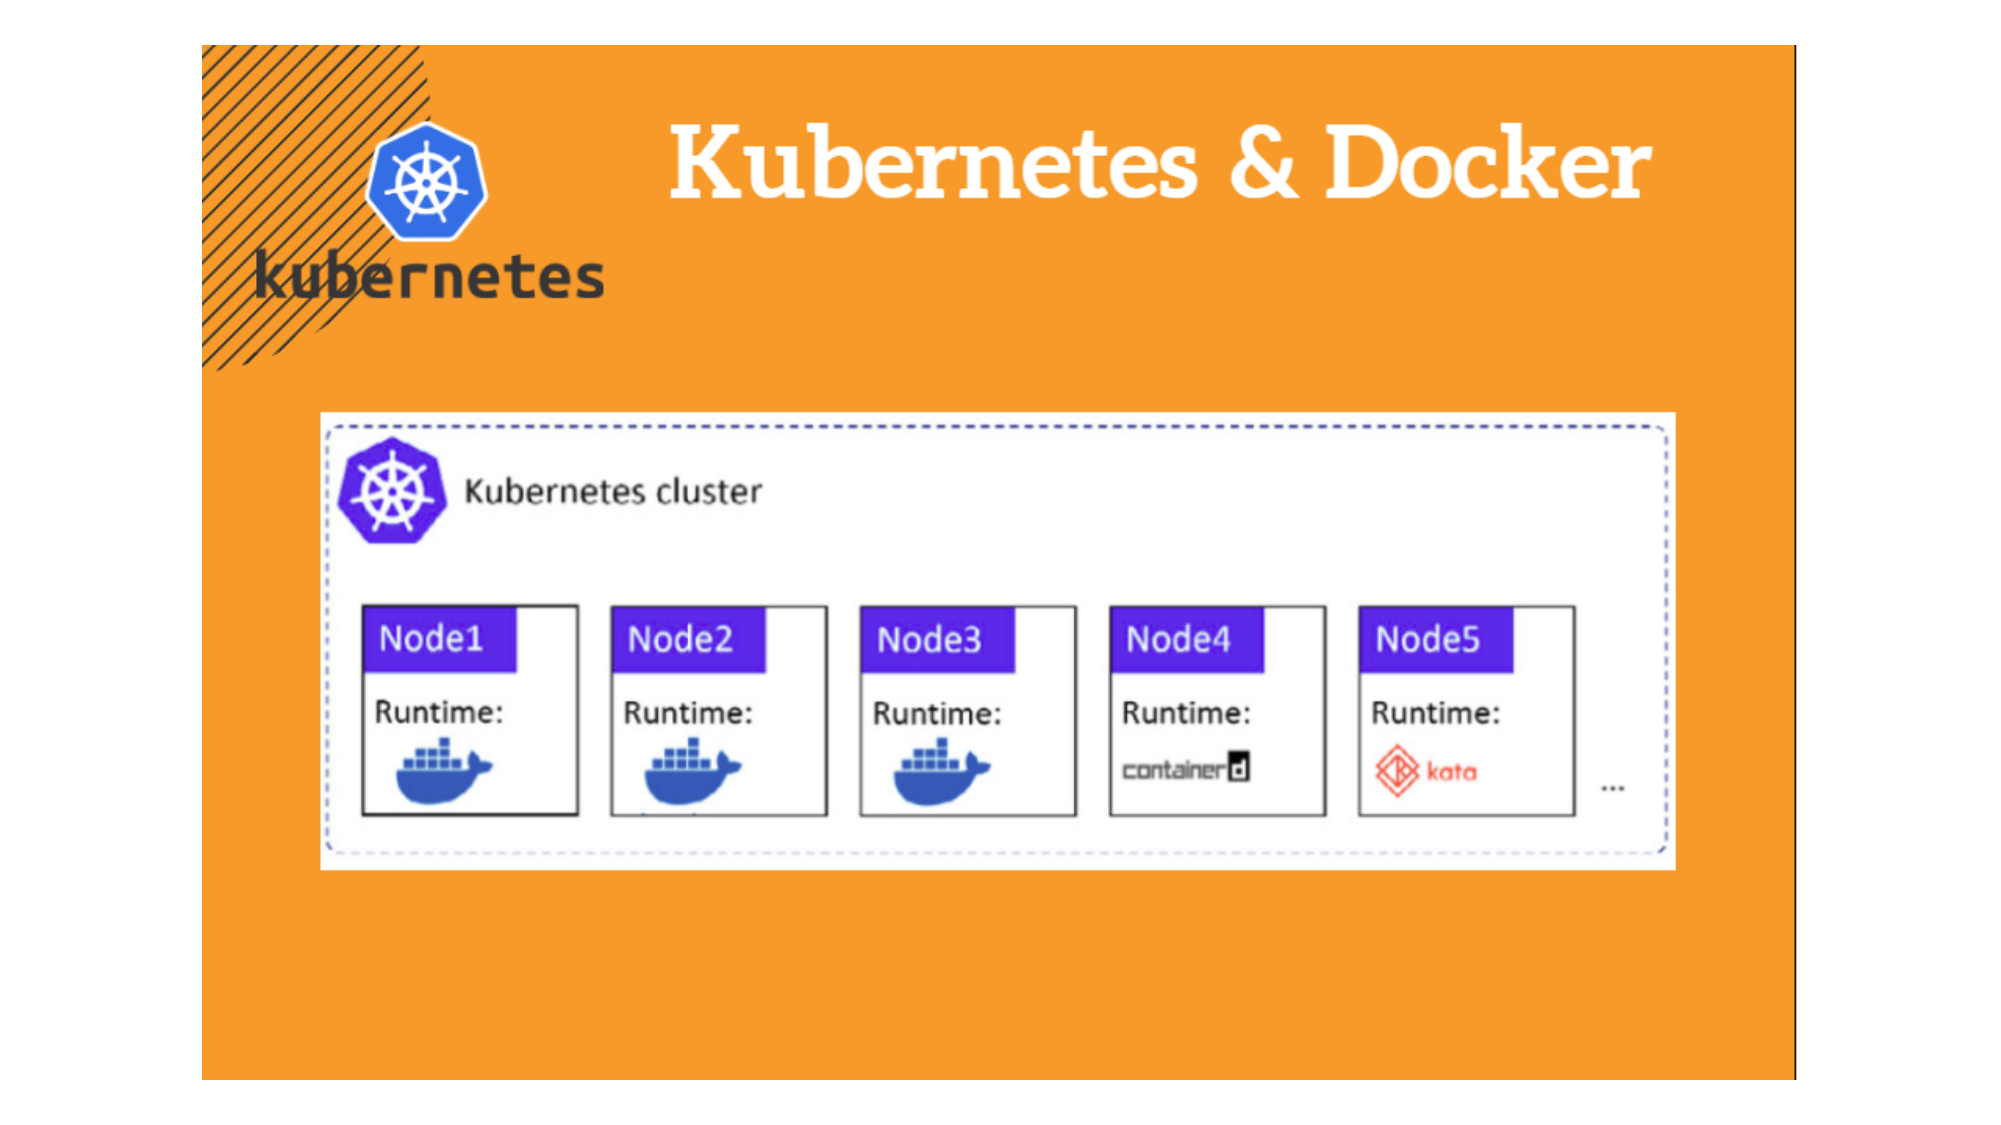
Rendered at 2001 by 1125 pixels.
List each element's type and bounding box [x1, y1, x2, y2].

picture [202, 45, 1798, 1080]
